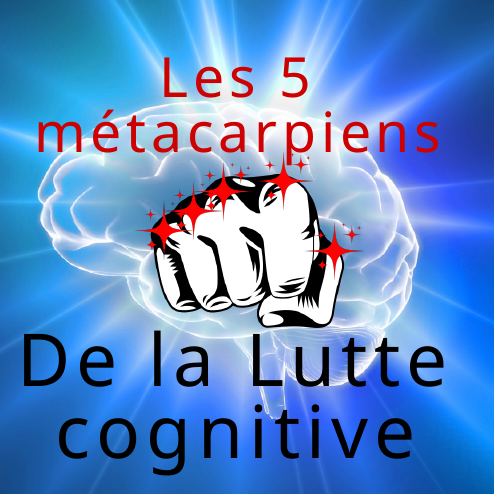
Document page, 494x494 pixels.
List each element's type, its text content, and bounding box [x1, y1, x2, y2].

text_box Les 5 métacarpiens [0, 53, 477, 164]
text_box De la Lutte cognitive [385, 329, 477, 474]
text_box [0, 160, 381, 494]
text_box [0, 0, 494, 494]
text_box [253, 151, 313, 158]
